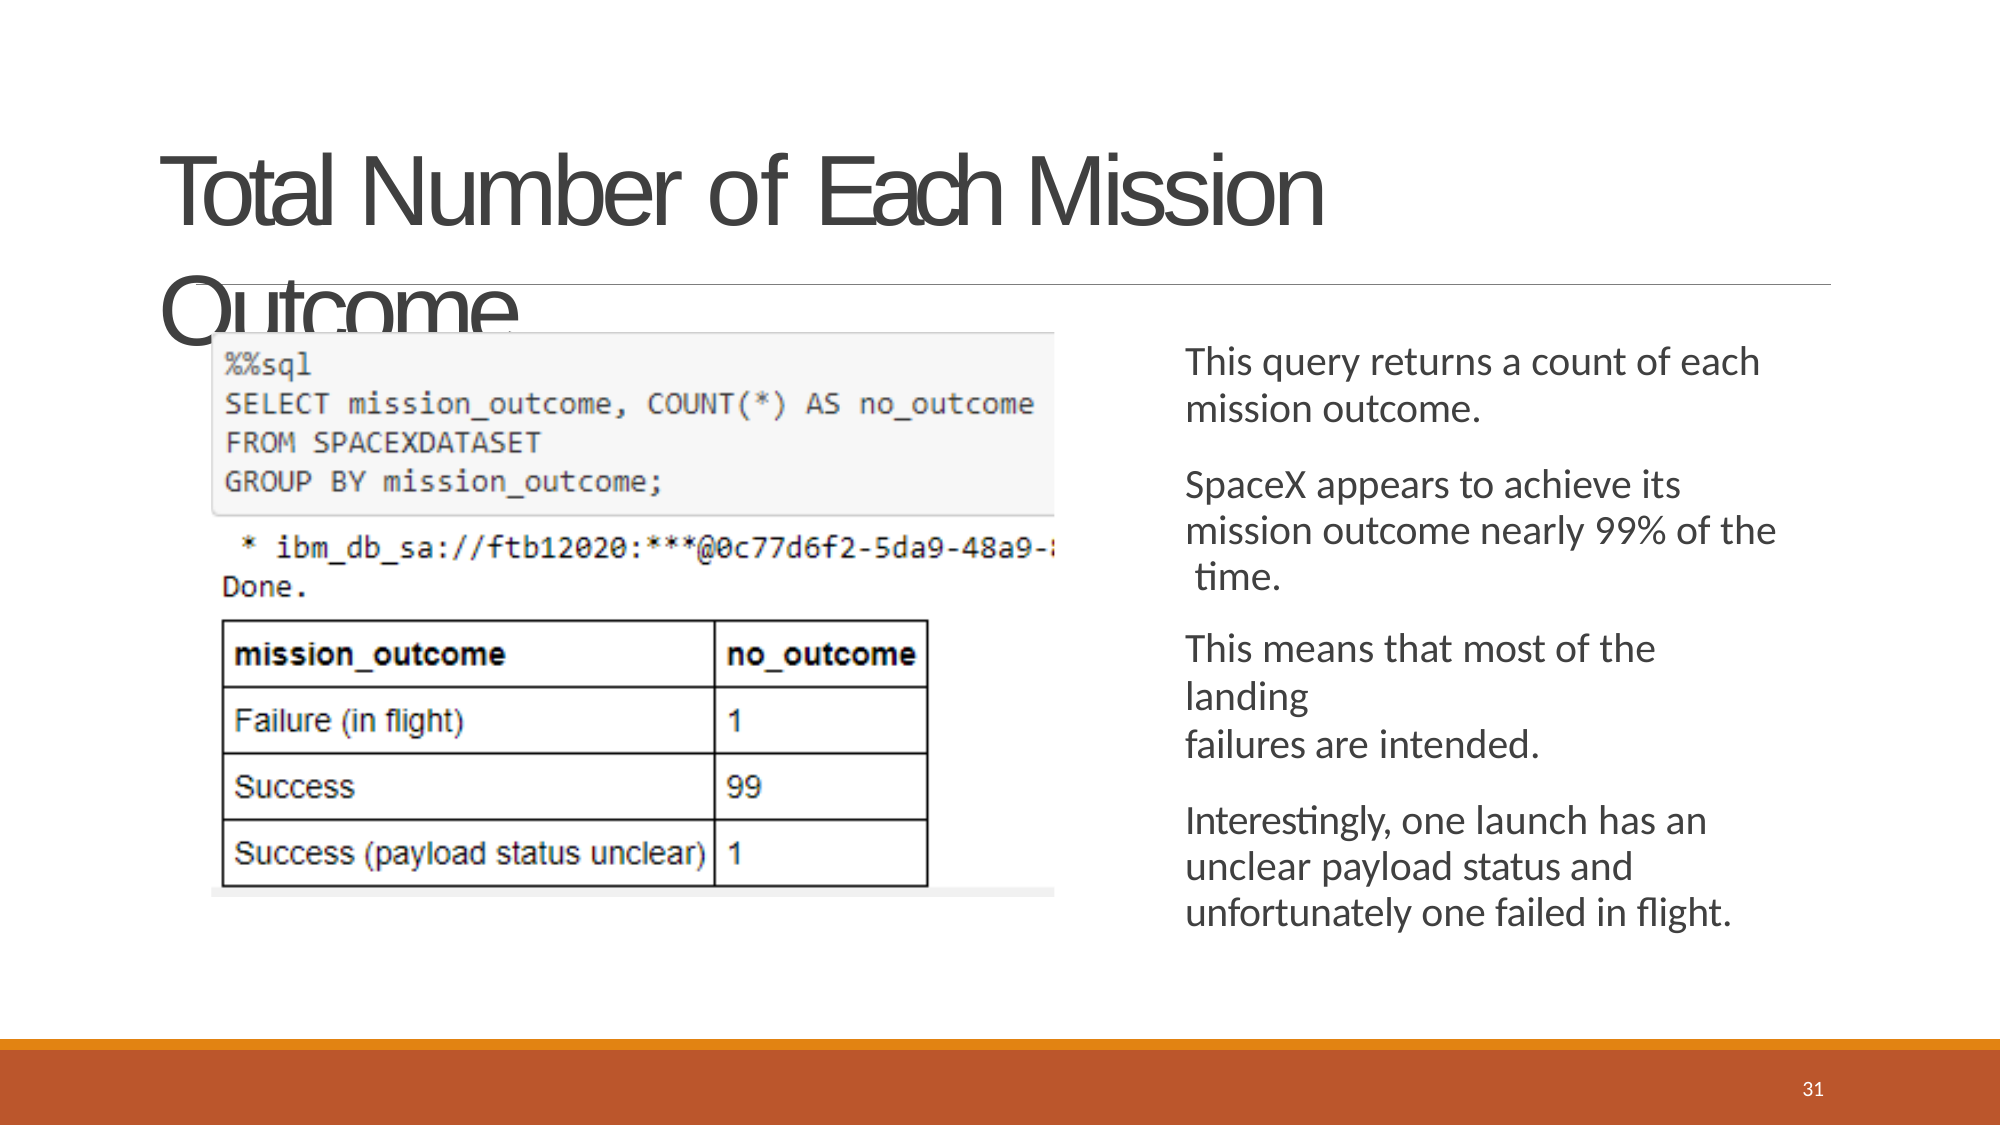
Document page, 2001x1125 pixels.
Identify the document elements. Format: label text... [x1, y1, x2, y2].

text_box This query returns a count of each mission outcome. SpaceX appears to achieve its mission outcome nearly 99% of the time. This means that most of the landing failures are intended. Interestingly, one launch has an unclear payload status and unfortunately one failed in flight. [1182, 333, 1793, 935]
text_box [211, 332, 1055, 897]
slide_number 31 [1795, 1077, 1831, 1125]
title Total Number of Each Mission Outcome [156, 123, 1684, 366]
